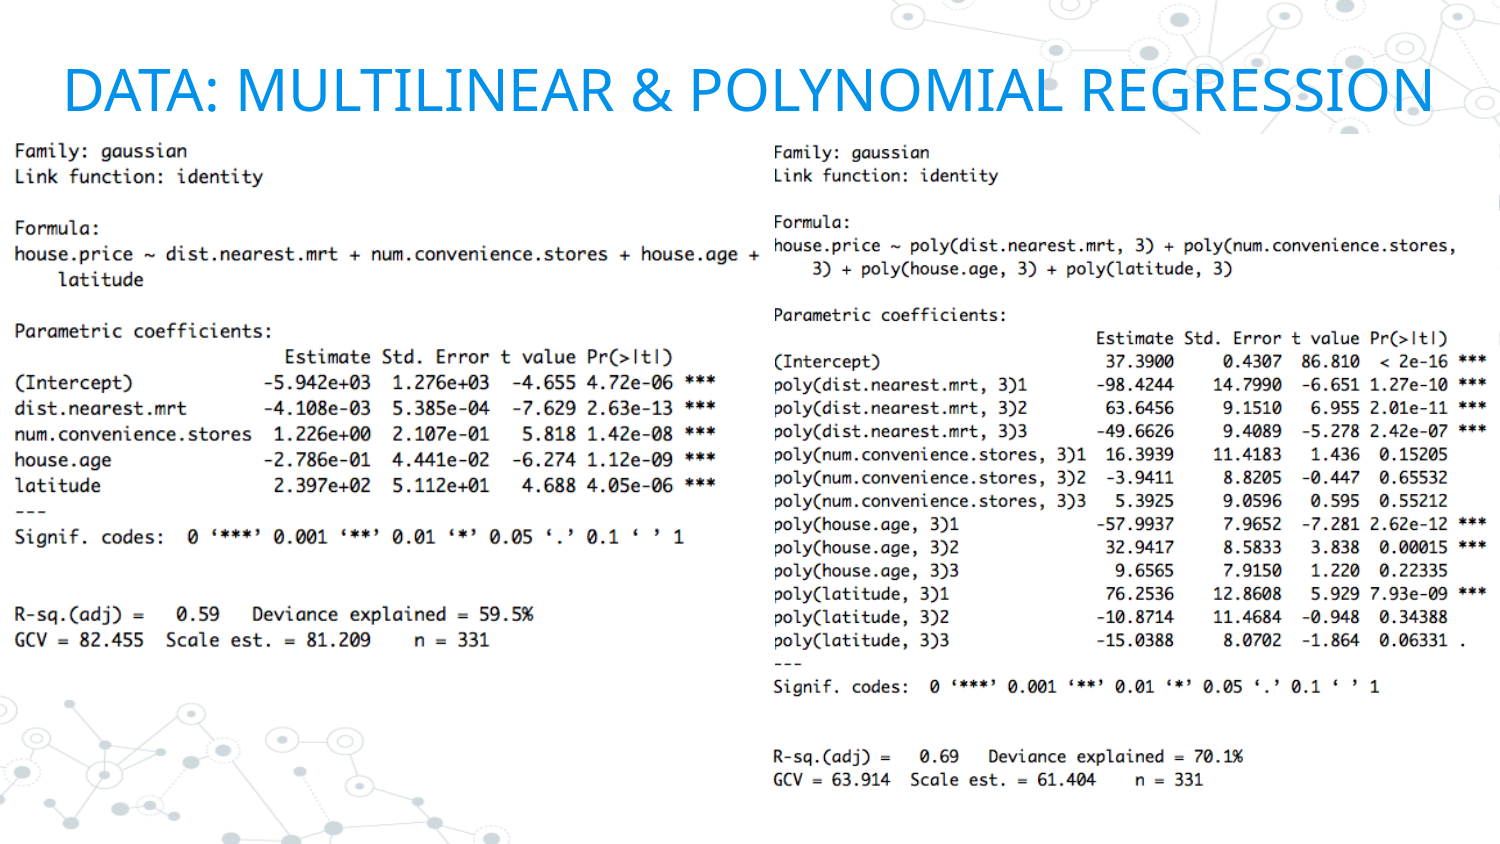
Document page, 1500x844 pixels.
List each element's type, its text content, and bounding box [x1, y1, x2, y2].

picture [0, 0, 1500, 844]
title DATA: MULTILINEAR & POLYNOMIAL REGRESSION [23, 22, 1477, 133]
